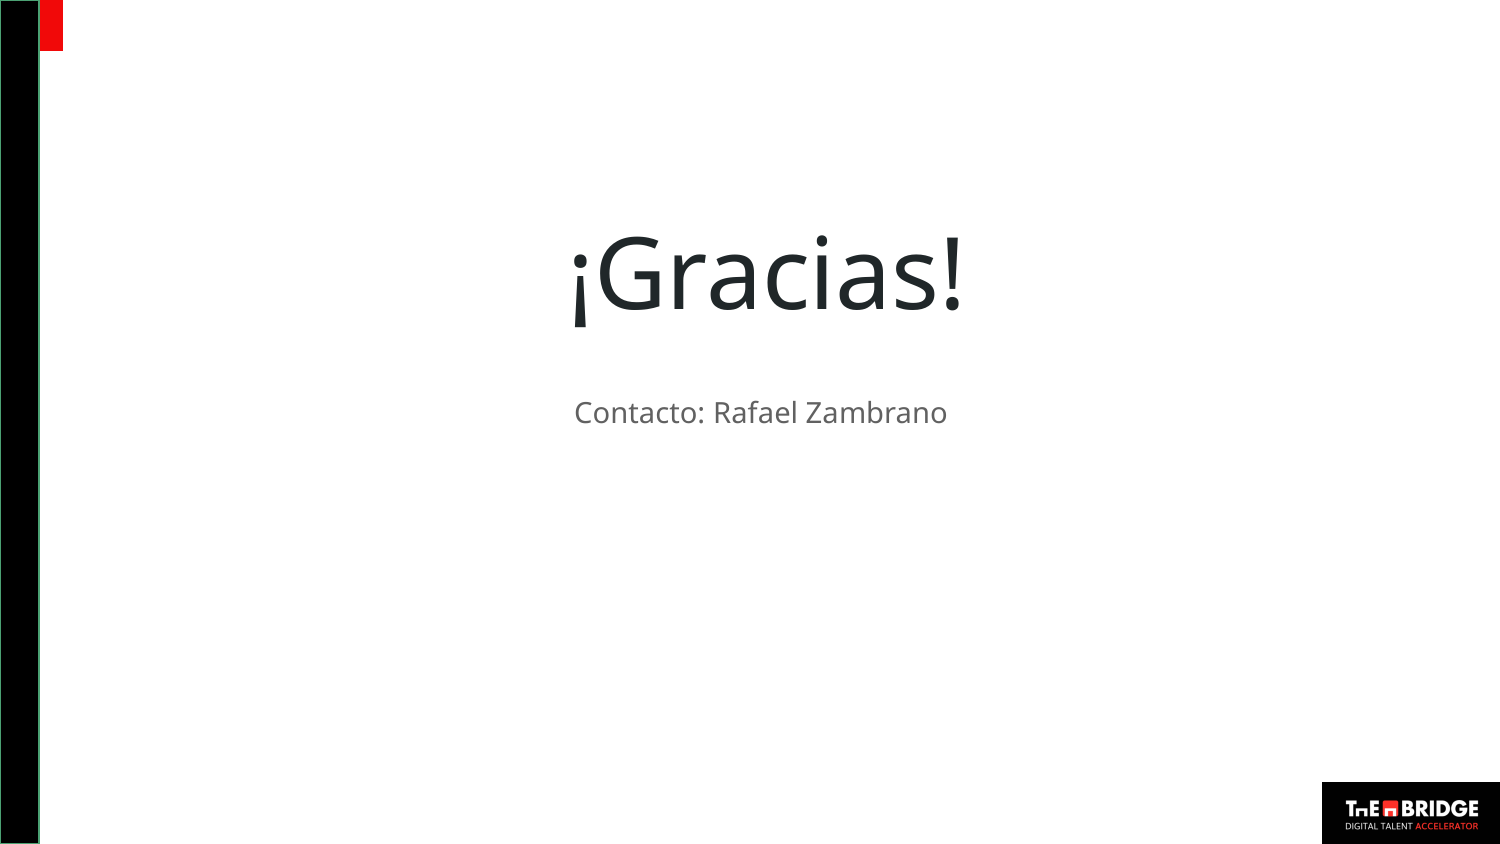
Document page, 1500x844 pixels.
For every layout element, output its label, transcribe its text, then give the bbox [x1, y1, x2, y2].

list Contacto: Rafael Zambrano [559, 373, 1020, 844]
text_box [0, 0, 39, 844]
picture [1322, 782, 1500, 844]
title ¡Gracias! [552, 220, 1013, 345]
